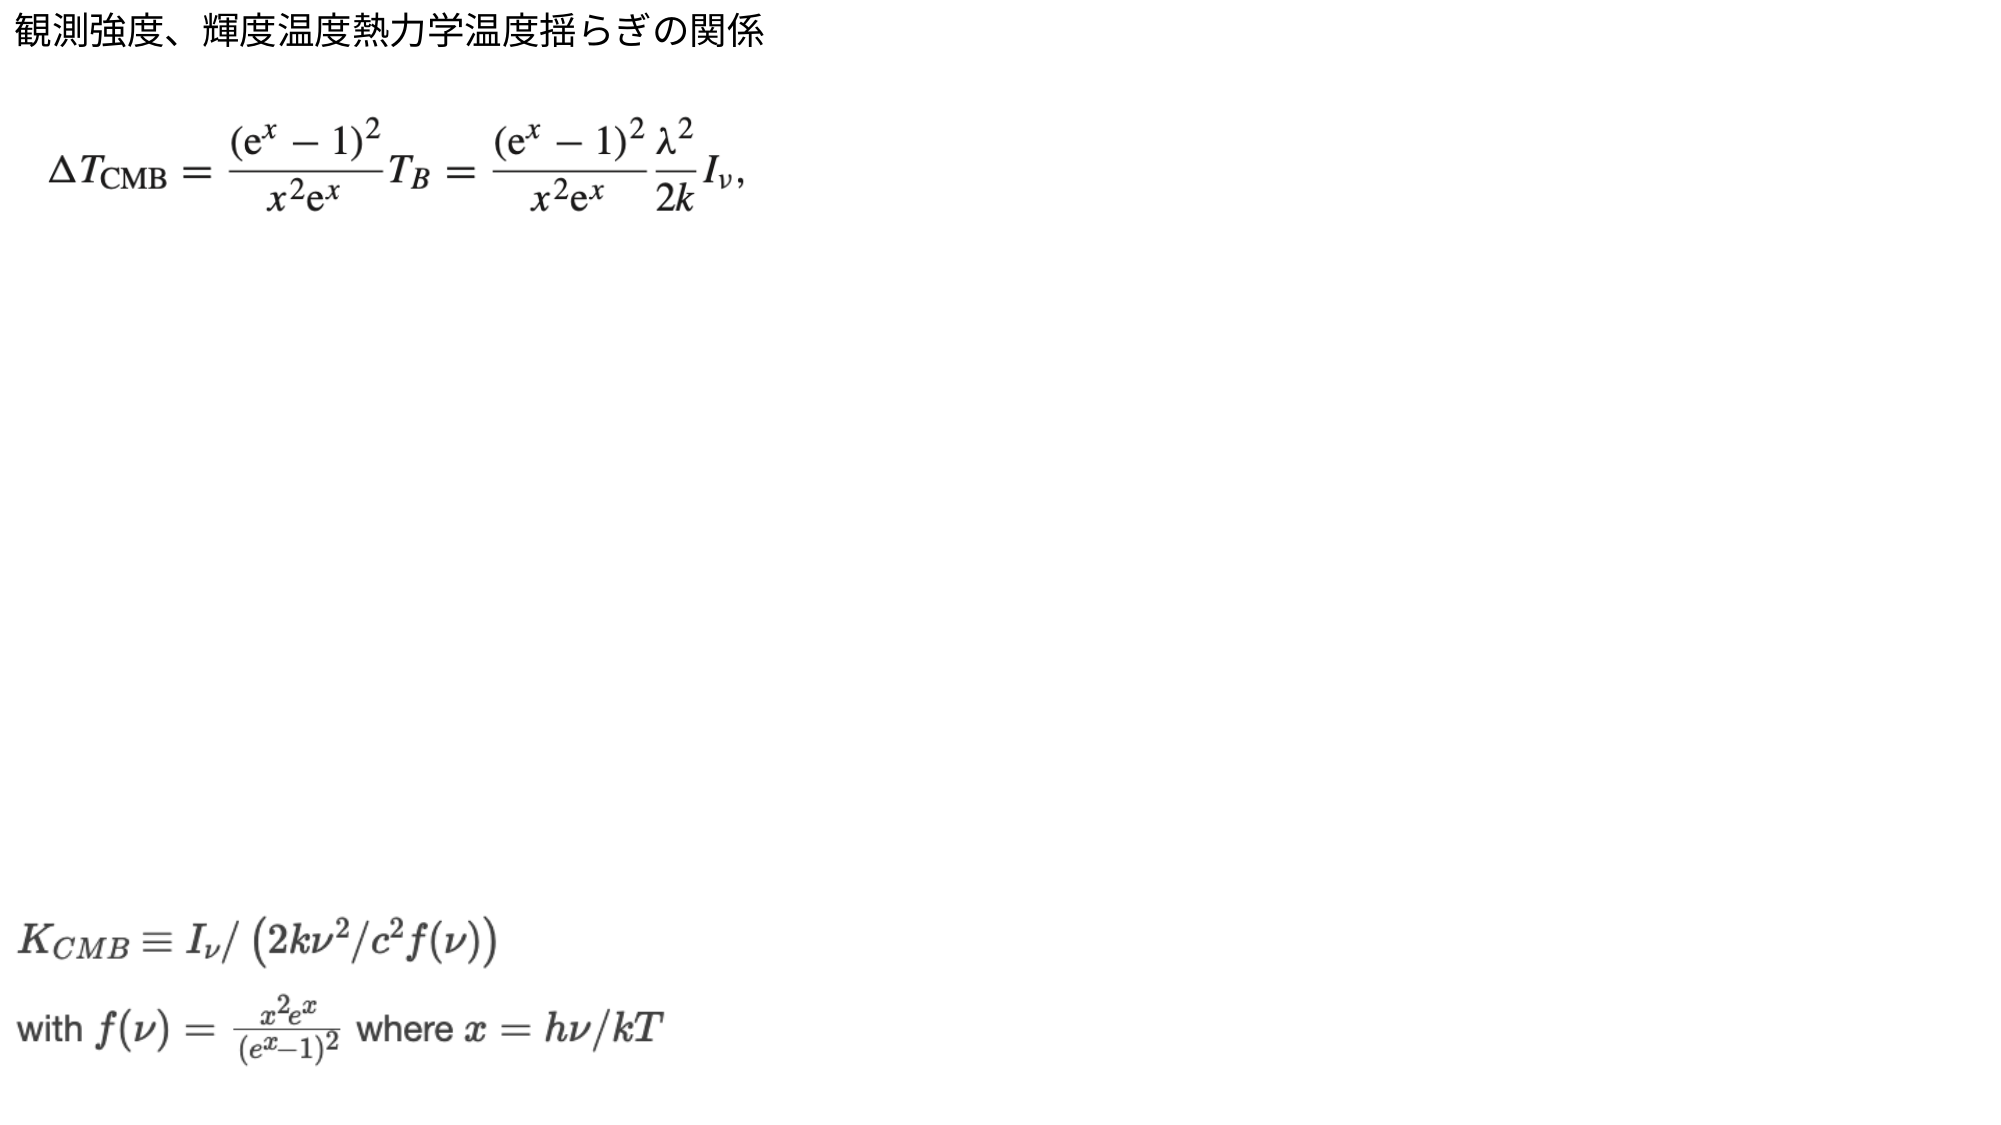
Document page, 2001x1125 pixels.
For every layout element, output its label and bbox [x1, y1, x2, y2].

picture [0, 88, 786, 239]
picture [0, 900, 706, 1082]
